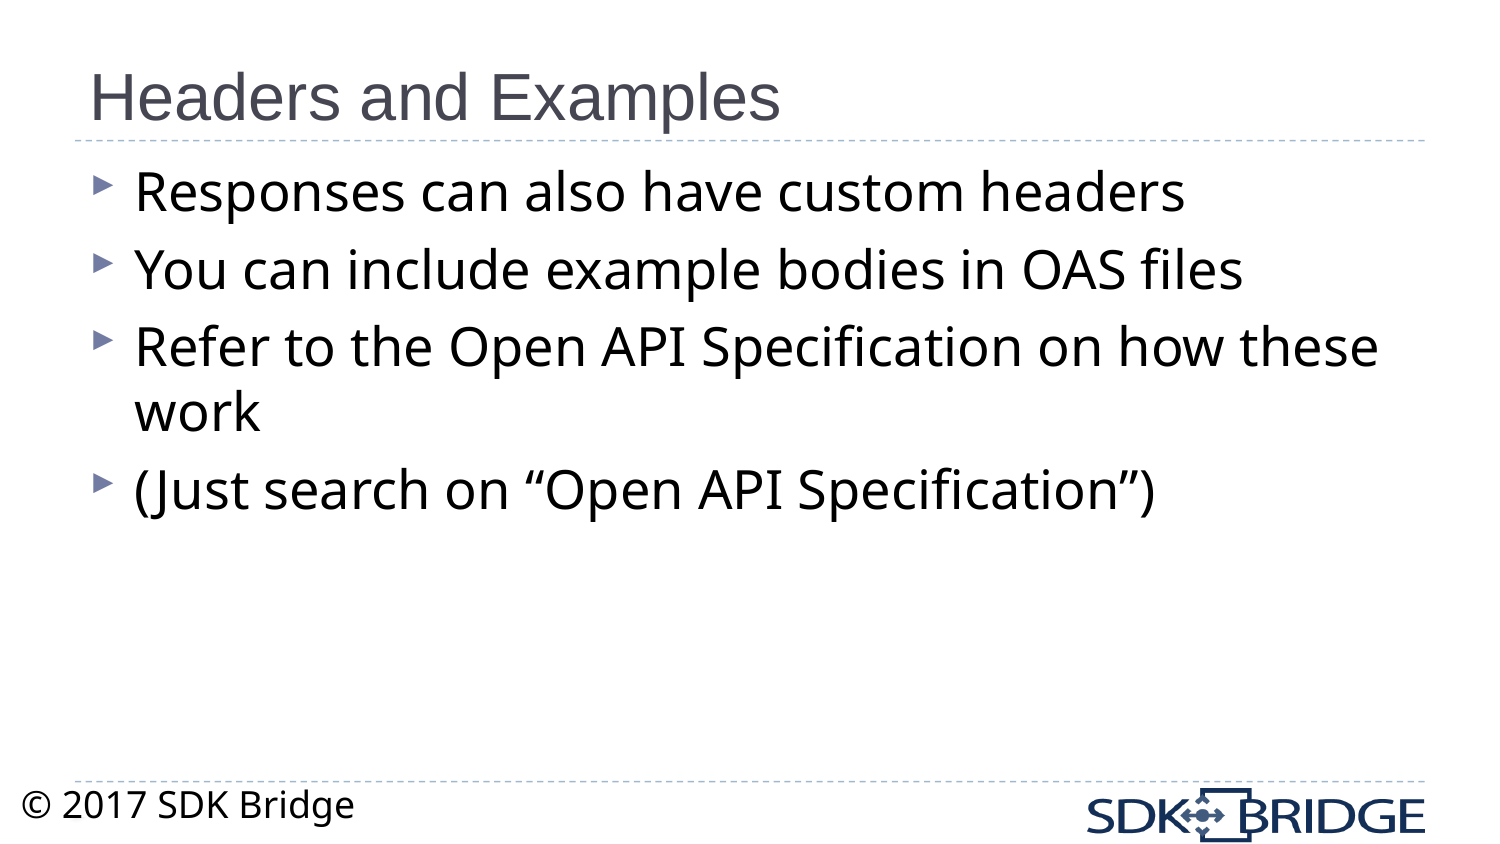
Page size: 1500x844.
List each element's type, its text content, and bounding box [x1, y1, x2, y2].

title Headers and Examples [75, 18, 1425, 141]
picture [1087, 788, 1425, 843]
list Responses can also have custom headers You can include example bodies in OAS files Refer to the Open API Specification on how these work (Just search on “Open API Specification”) [75, 150, 1425, 758]
